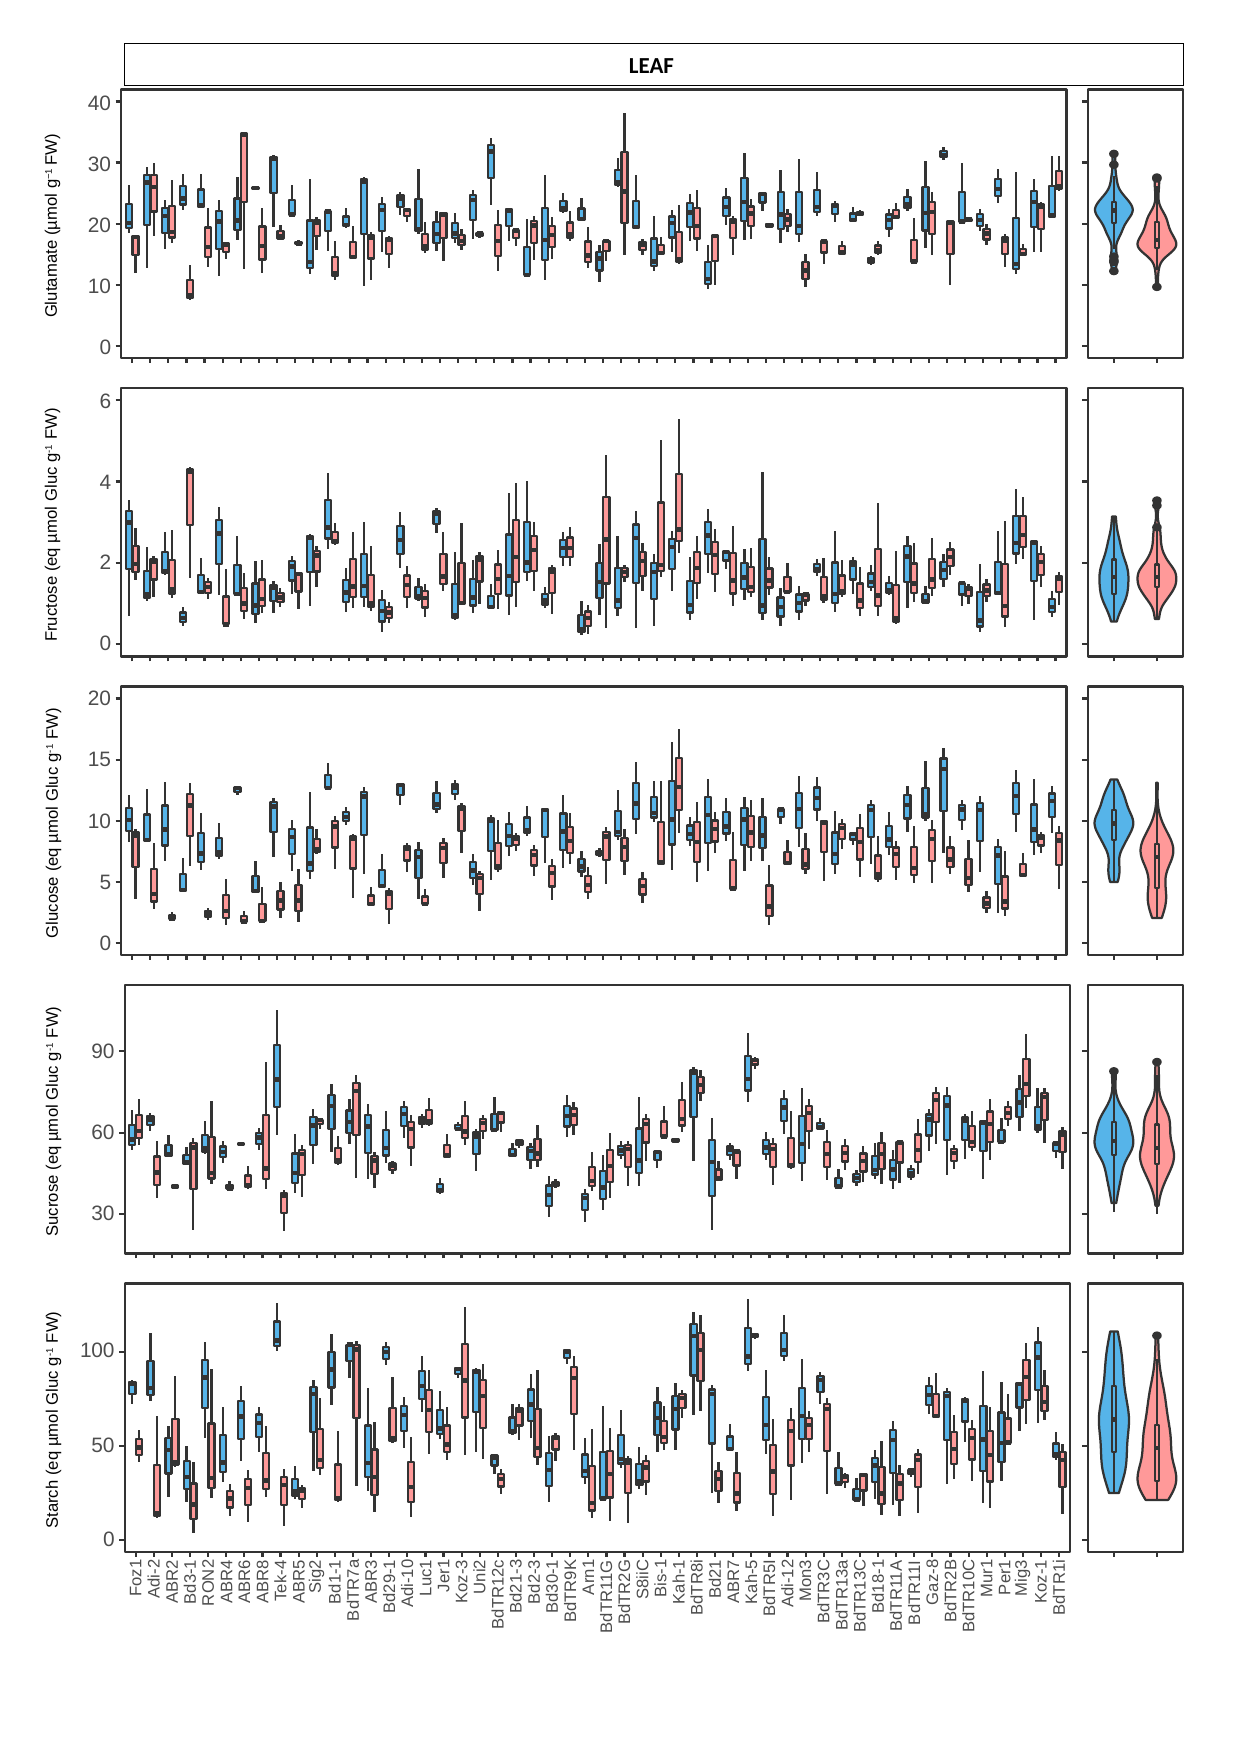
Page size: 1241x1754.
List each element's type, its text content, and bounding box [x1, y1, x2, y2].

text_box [1082, 686, 1184, 961]
text_box Adi-10 [401, 1565, 415, 1608]
text_box LEAF [124, 43, 1184, 86]
text_box Kah-5 [746, 1565, 759, 1605]
text_box BdTR11G [601, 1565, 614, 1634]
text_box Foz1 [130, 1565, 143, 1597]
text_box BdTR3C [818, 1565, 831, 1624]
text_box BdTR9K [564, 1565, 577, 1623]
text_box Bd1-1 [329, 1565, 342, 1605]
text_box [44, 686, 1067, 961]
text_box Bd21-3 [510, 1565, 523, 1614]
text_box Bd29-1 [383, 1565, 396, 1614]
text_box BdTR13C [854, 1565, 867, 1633]
text_box BdTR8i [691, 1565, 704, 1616]
text_box Adi-2 [148, 1565, 161, 1599]
text_box Luc1 [420, 1565, 433, 1596]
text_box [43, 89, 1183, 363]
text_box Mon3 [800, 1565, 813, 1602]
text_box BdTR13a [836, 1565, 849, 1631]
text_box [43, 387, 1183, 662]
text_box Bd30-1 [546, 1565, 559, 1614]
text_box Gaz-8 [926, 1565, 940, 1606]
text_box Uni2 [474, 1565, 487, 1595]
text_box ABR2 [166, 1565, 179, 1604]
text_box BdTR7a [347, 1565, 360, 1621]
text_box ABR7 [728, 1565, 740, 1604]
text_box Koz-3 [456, 1565, 469, 1604]
text_box BdTR2B [945, 1565, 958, 1623]
text_box Bd2-3 [528, 1565, 541, 1605]
text_box BdTR10C [963, 1565, 976, 1633]
text_box Bd18-1 [872, 1565, 885, 1614]
text_box BdTR11I [908, 1565, 921, 1626]
text_box Mur1 [981, 1565, 994, 1598]
text_box ABR3 [365, 1565, 378, 1604]
text_box BdTR2G [619, 1565, 632, 1625]
text_box Adi-12 [782, 1565, 795, 1608]
text_box ABR5 [293, 1565, 306, 1604]
text_box Jer1 [438, 1565, 451, 1593]
text_box BdTR1i [1053, 1565, 1066, 1616]
text_box ABR4 [221, 1565, 234, 1604]
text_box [44, 1283, 1183, 1558]
text_box BdTR5I [764, 1565, 777, 1617]
text_box Sig2 [308, 1565, 324, 1594]
text_box Koz-1 [1035, 1565, 1048, 1604]
text_box Mig3 [1014, 1565, 1030, 1596]
text_box Bd21 [709, 1565, 722, 1599]
text_box Bd3-1 [184, 1565, 197, 1605]
text_box ABR8 [257, 1565, 270, 1604]
text_box Bis-1 [655, 1565, 668, 1598]
text_box Kah-1 [673, 1565, 686, 1605]
text_box Per1 [999, 1565, 1012, 1595]
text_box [44, 984, 1183, 1259]
text_box ABR6 [238, 1565, 252, 1604]
text_box S8iiC [637, 1565, 650, 1600]
text_box Arn1 [583, 1565, 596, 1595]
text_box RON2 [202, 1565, 216, 1607]
text_box Tek-4 [275, 1565, 288, 1603]
text_box BdTR12c [492, 1565, 505, 1630]
text_box BdTR11A [890, 1565, 903, 1632]
